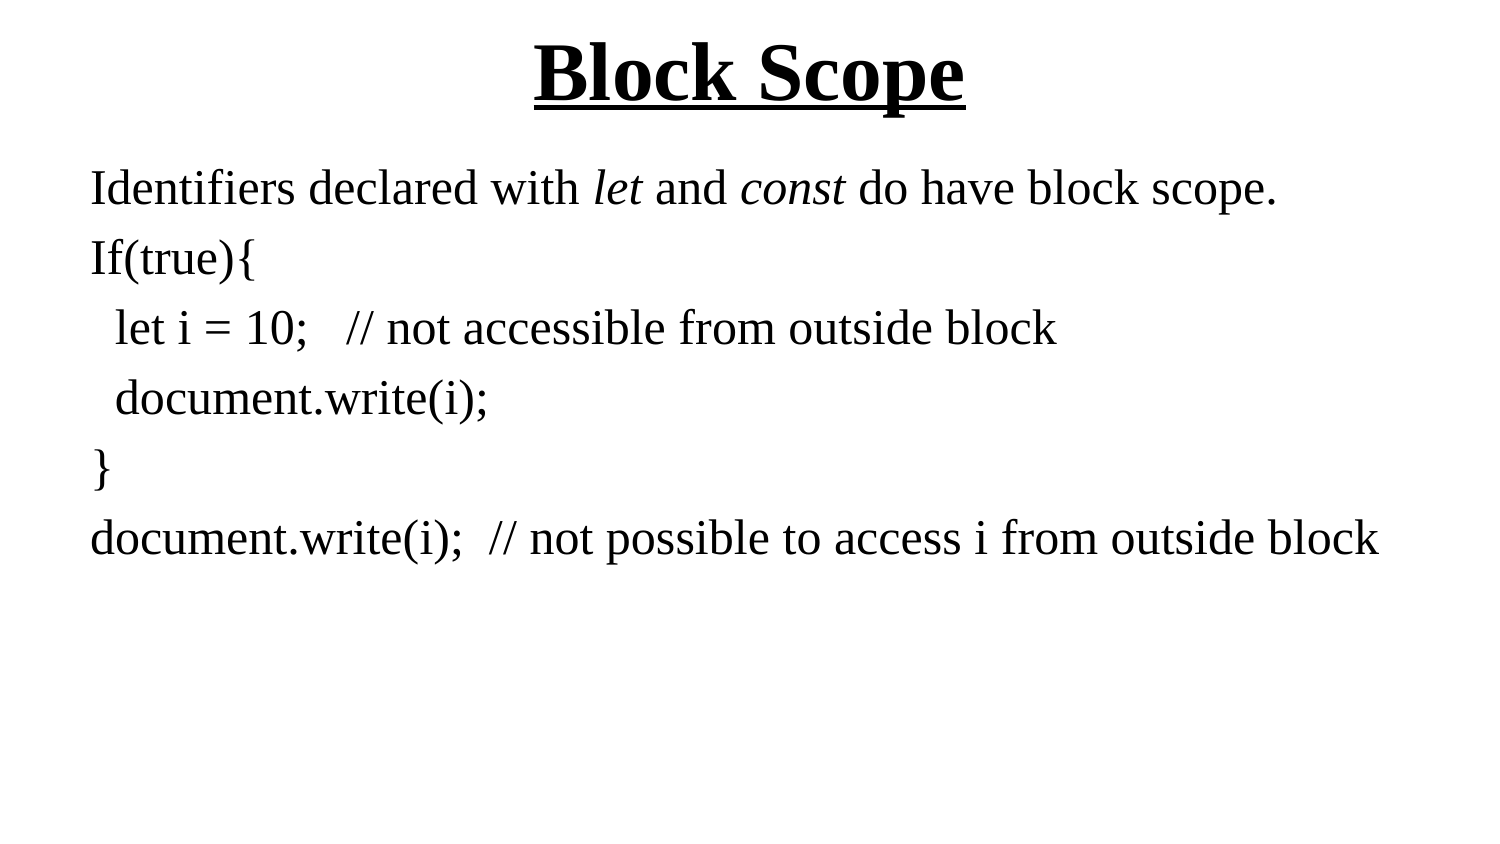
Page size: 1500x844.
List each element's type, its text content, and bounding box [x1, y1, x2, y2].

title Block Scope [75, 0, 1425, 138]
list Identifiers declared with let and const do have block scope. If(true){ let i = 10; // not accessible from outside block document.write(i); } document.write(i); // not possible to access i from outside block [75, 146, 1425, 704]
